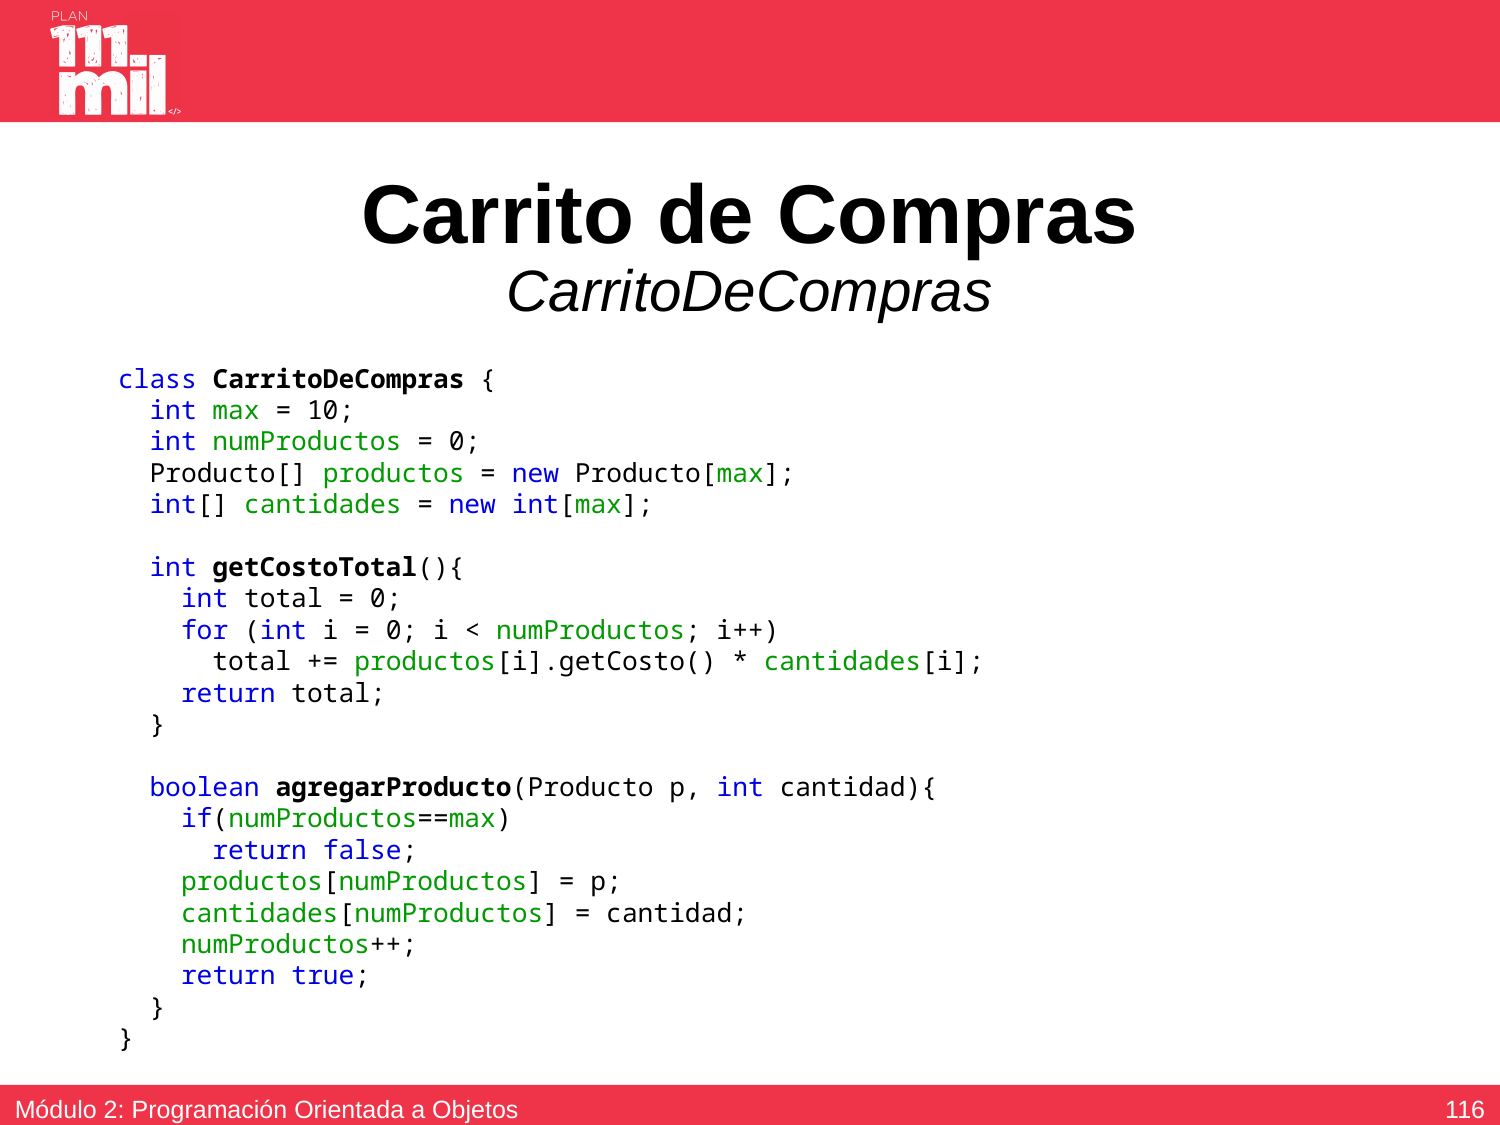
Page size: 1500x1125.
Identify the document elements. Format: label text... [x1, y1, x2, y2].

slide_number 115 [1162, 1078, 1500, 1125]
title Carrito de Compras CarritoDeCompras [103, 147, 1397, 348]
footer Módulo 2: Programación Orientada a Objetos [0, 1078, 589, 1125]
list class CarritoDeCompras { int max = 10; int numProductos = 0; Producto[] productos = new Producto[max]; int[] cantidades = new int[max]; int getCostoTotal(){ int total = 0; for (int i = 0; i < numProductos; i++) total += productos[i].getCosto() * cantidades[i]; return total; } boolean agregarProducto(Producto p, int cantidad){ if(numProductos==max) return false; productos[numProductos] = p; cantidades[numProductos] = cantidad; numProductos++; return true; } } [103, 354, 1397, 1069]
